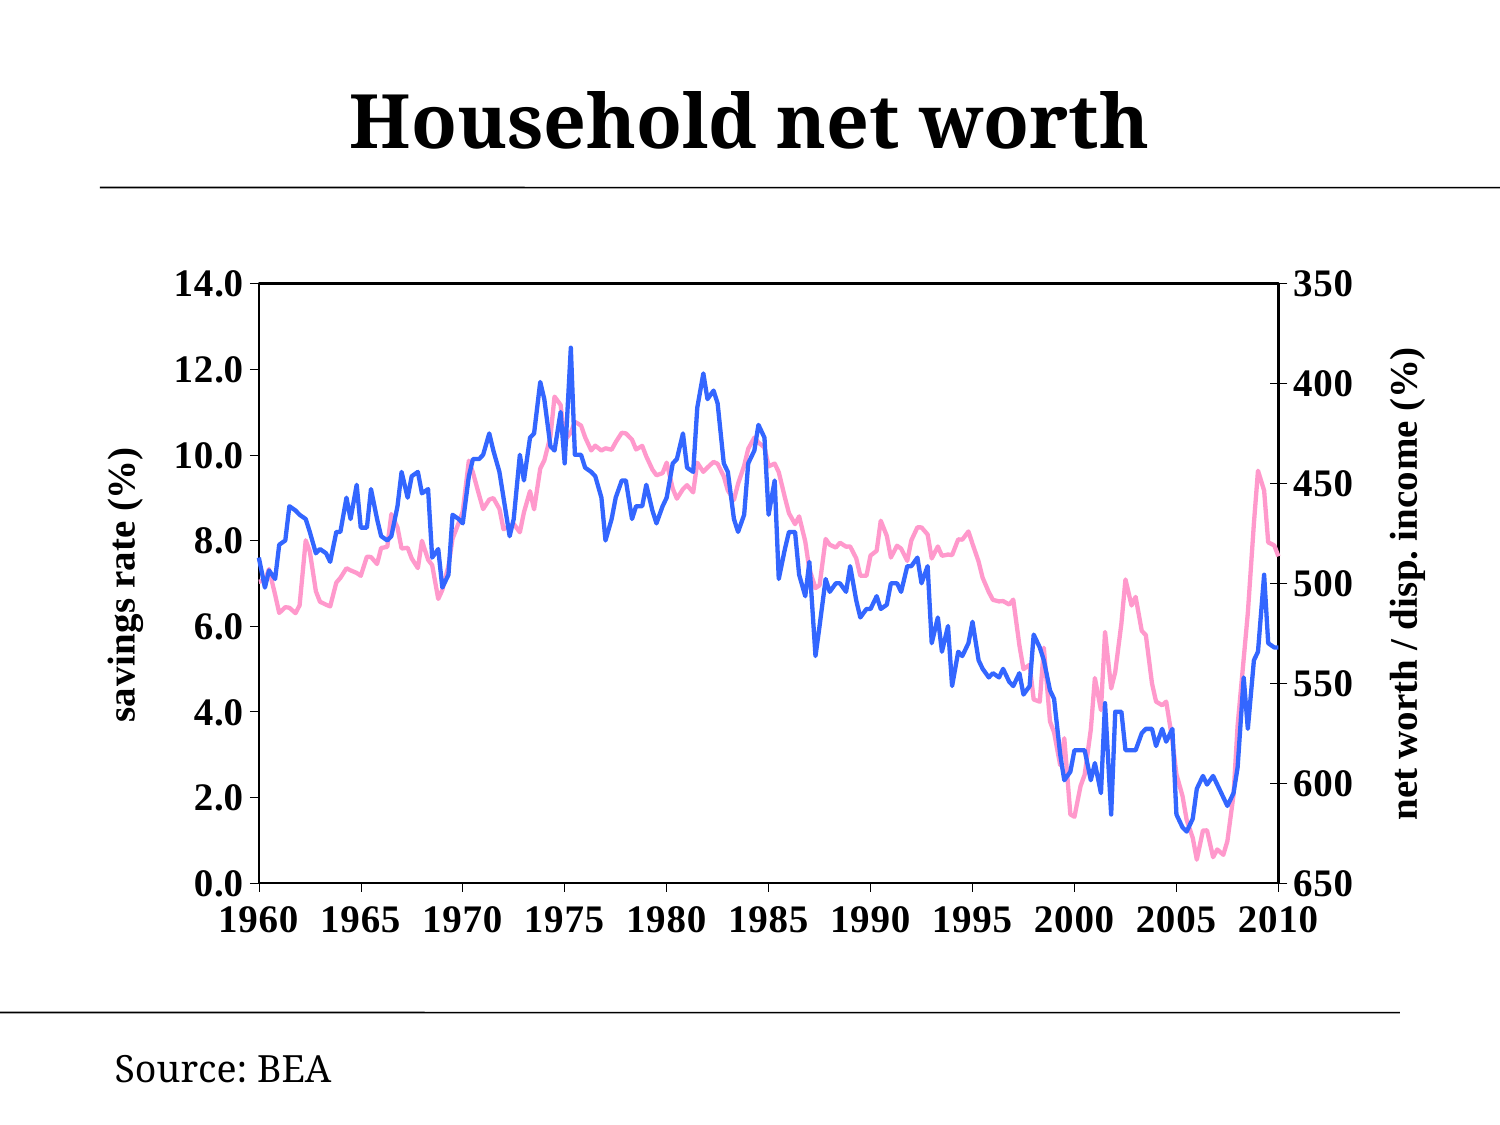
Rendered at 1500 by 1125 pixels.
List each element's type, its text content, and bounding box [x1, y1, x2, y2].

title Household net worth [74, 49, 1426, 188]
text_box Source: BEA [99, 1037, 1313, 1098]
chart [70, 233, 1454, 989]
